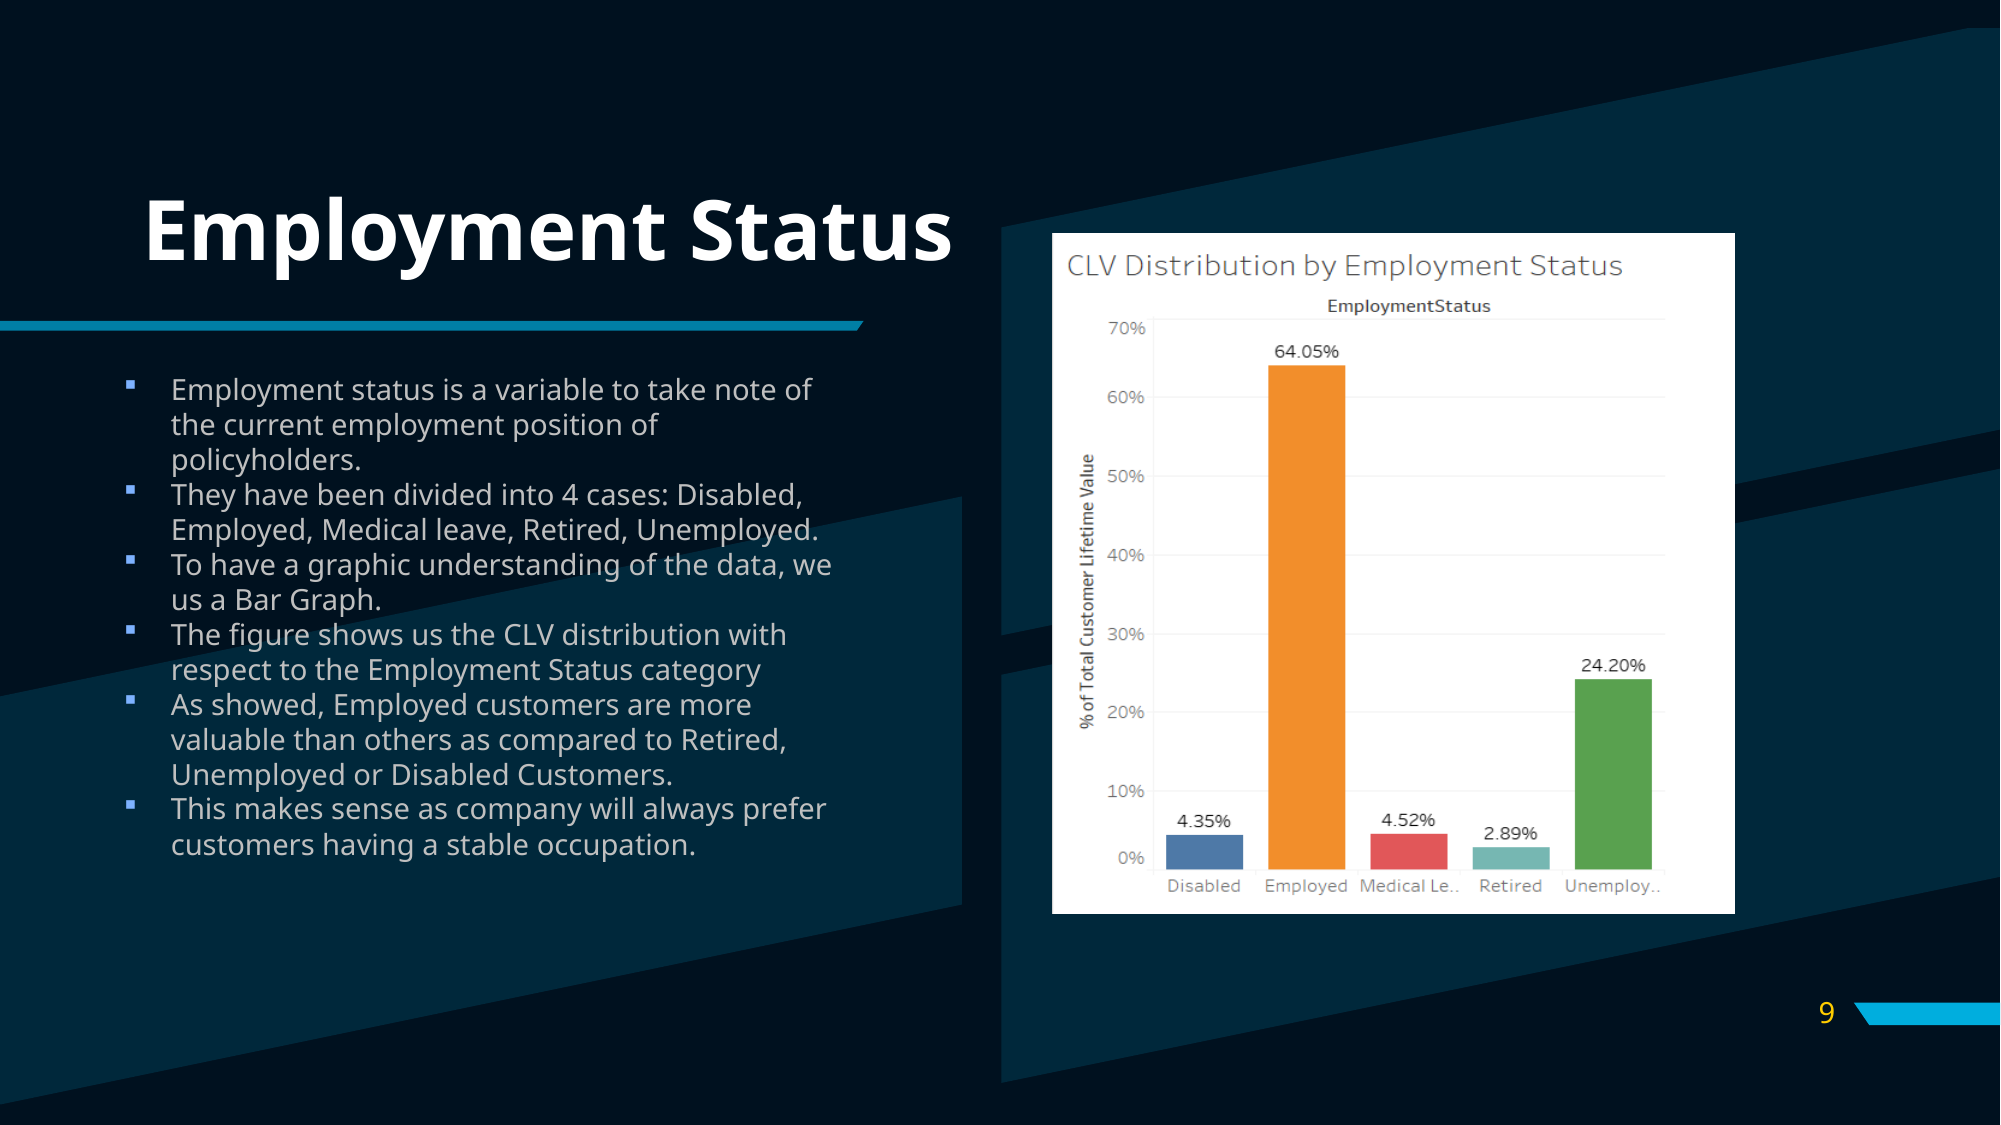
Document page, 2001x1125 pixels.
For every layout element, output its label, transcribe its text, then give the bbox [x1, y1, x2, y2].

picture [1052, 234, 1735, 913]
text_box Employment status is a variable to take note of the current employment position of policyholders. They have been divided into 4 cases: Disabled, Employed, Medical leave, Retired, Unemployed. To have a graphic understanding of the data, we us a Bar Graph. The figure shows us the CLV distribution with respect to the Employment Status category As showed, Employed customers are more valuable than others as compared to Retired, Unemployed or Disabled Customers. This makes sense as company will always prefer customers having a stable occupation. [109, 364, 851, 869]
title Employment Status [127, 169, 1053, 298]
slide_number 9 [1760, 984, 1851, 1045]
